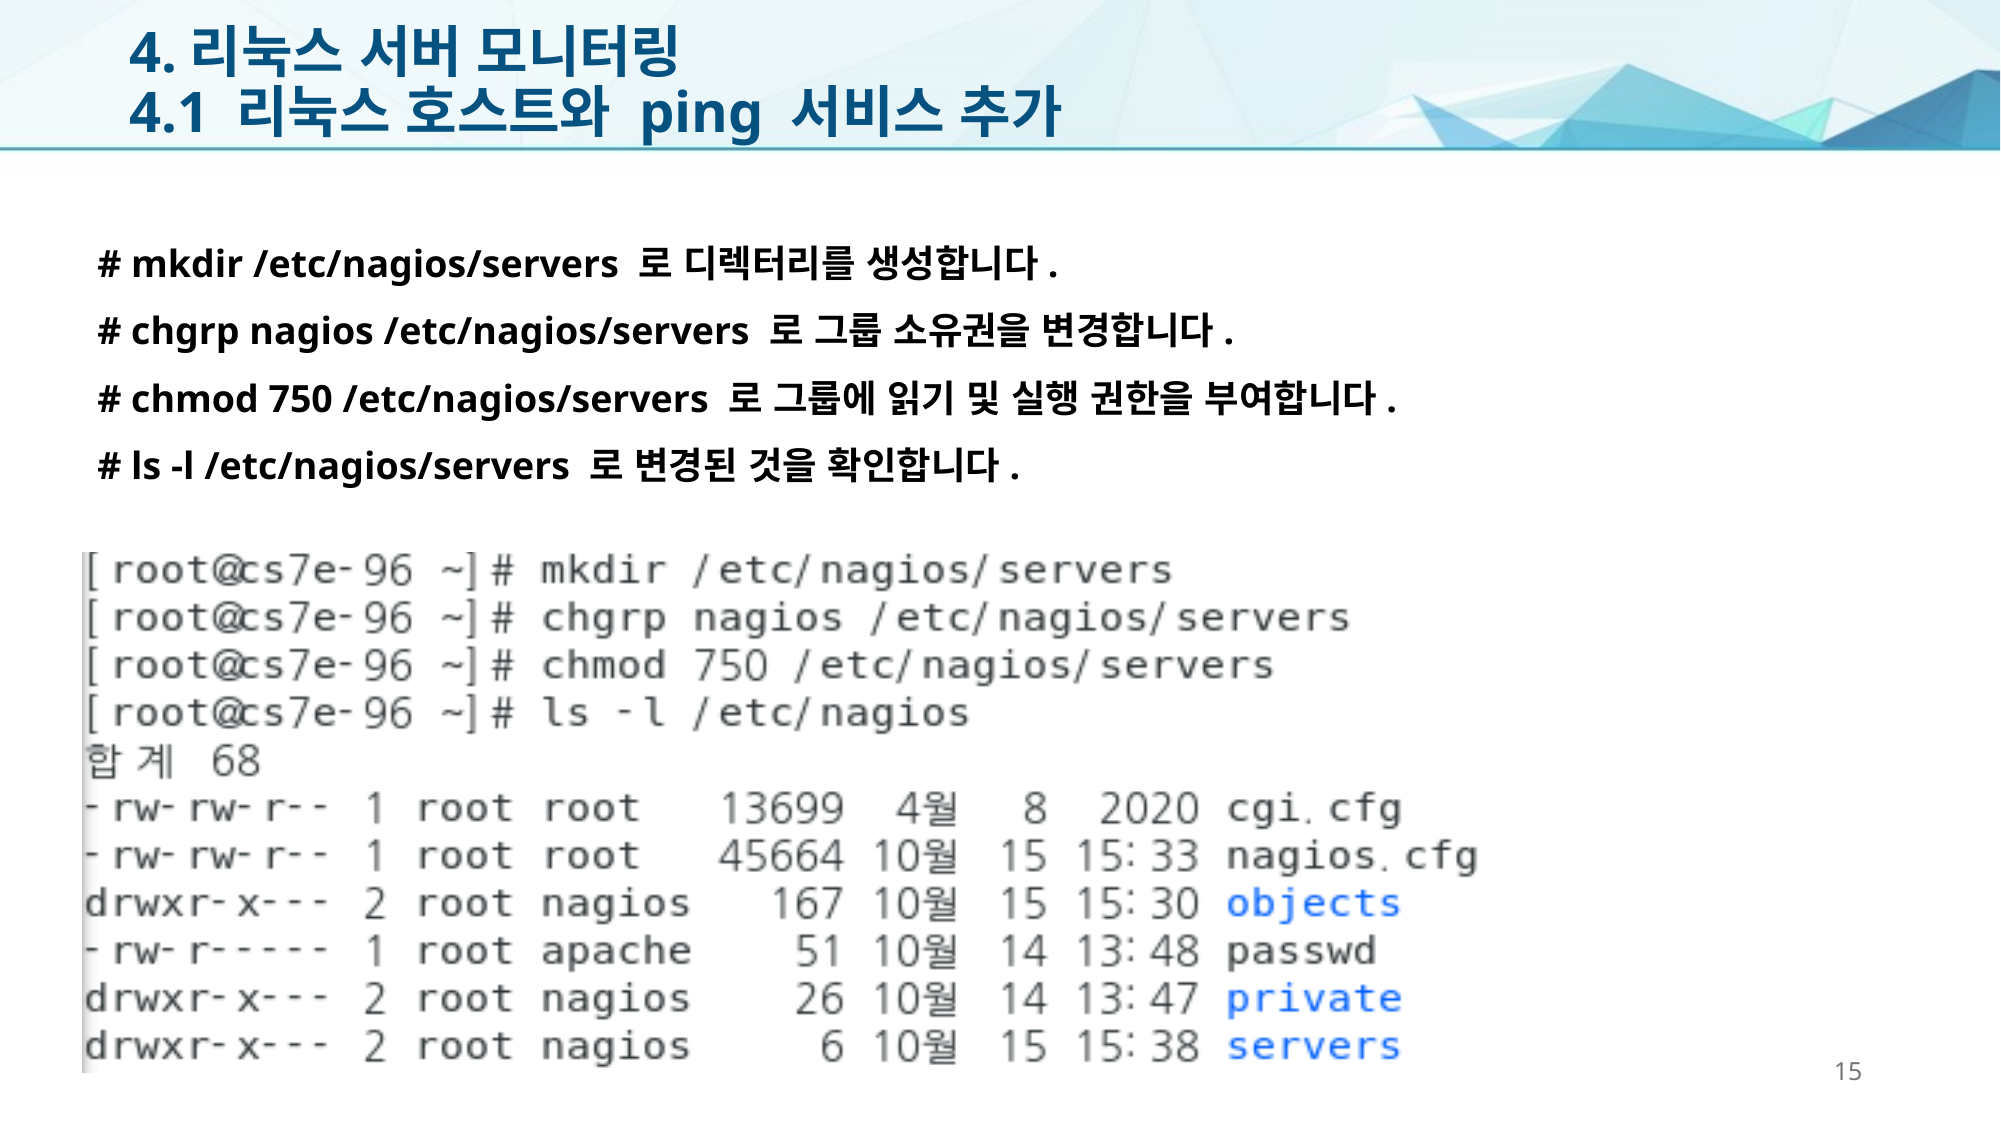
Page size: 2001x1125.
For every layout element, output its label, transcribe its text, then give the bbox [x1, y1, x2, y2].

picture [0, 0, 2001, 1125]
text_box # mkdir /etc/nagios/servers 로 디렉터리를 생성합니다. # chgrp nagios /etc/nagios/servers 로 그룹 소유권을 변경합니다. # chmod 750 /etc/nagios/servers 로 그룹에 읽기 및 실행 권한을 부여합니다. # ls -l /etc/nagios/servers 로 변경된 것을 확인합니다. [82, 164, 1664, 585]
slide_number 15 [1412, 1042, 1863, 1103]
title 4.리눅스 서버 모니터링 4.1 리눅스 호스트와 ping 서비스 추가 [114, 0, 1841, 152]
